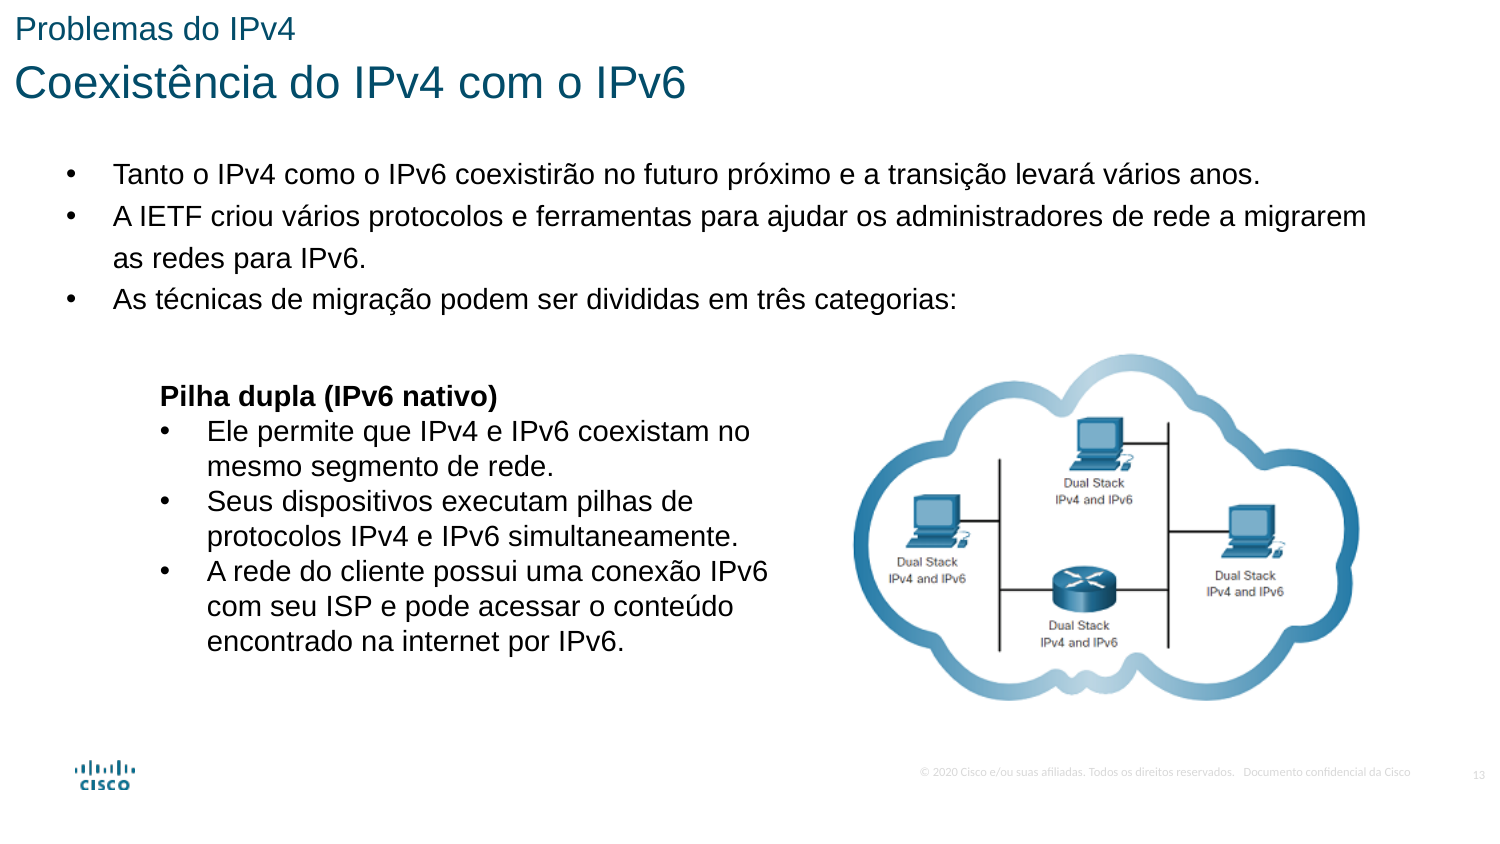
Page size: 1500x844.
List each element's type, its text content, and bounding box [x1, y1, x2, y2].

slide_number 13 [1425, 759, 1500, 797]
list Problemas do IPv4 [0, 0, 1500, 45]
text_box Tanto o IPv4 como o IPv6 coexistirão no futuro próximo e a transição levará vários anos. A IETF criou vários protocolos e ferramentas para ajudar os administradores de rede a migrarem as redes para IPv6. As técnicas de migração podem ser divididas em três categorias: [51, 141, 1402, 325]
list Coexistência do IPv4 com o IPv6 [0, 45, 1500, 109]
text_box Pilha dupla (IPv6 nativo) Ele permite que IPv4 e IPv6 coexistam no mesmo segmento de rede. Seus dispositivos executam pilhas de protocolos IPv4 e IPv6 simultaneamente. A rede do cliente possui uma conexão IPv6 com seu ISP e pode acessar o conteúdo encontrado na internet por IPv6. [69, 370, 799, 665]
picture [75, 759, 135, 790]
picture [846, 351, 1364, 709]
